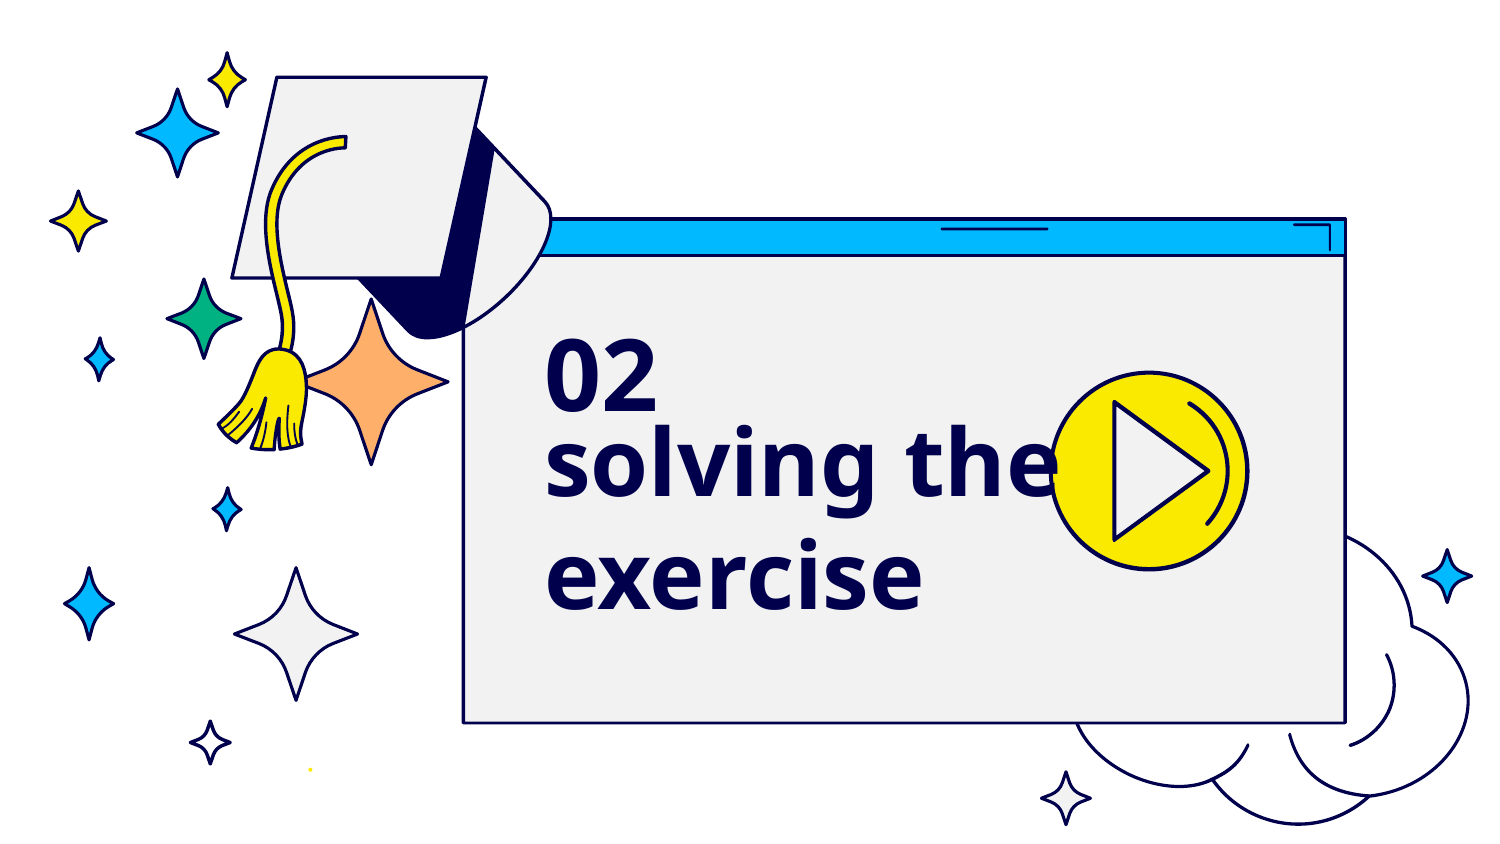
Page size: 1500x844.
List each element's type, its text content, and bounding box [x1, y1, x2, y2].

title solving the exercise [529, 446, 1243, 585]
title 02 [529, 308, 1135, 447]
